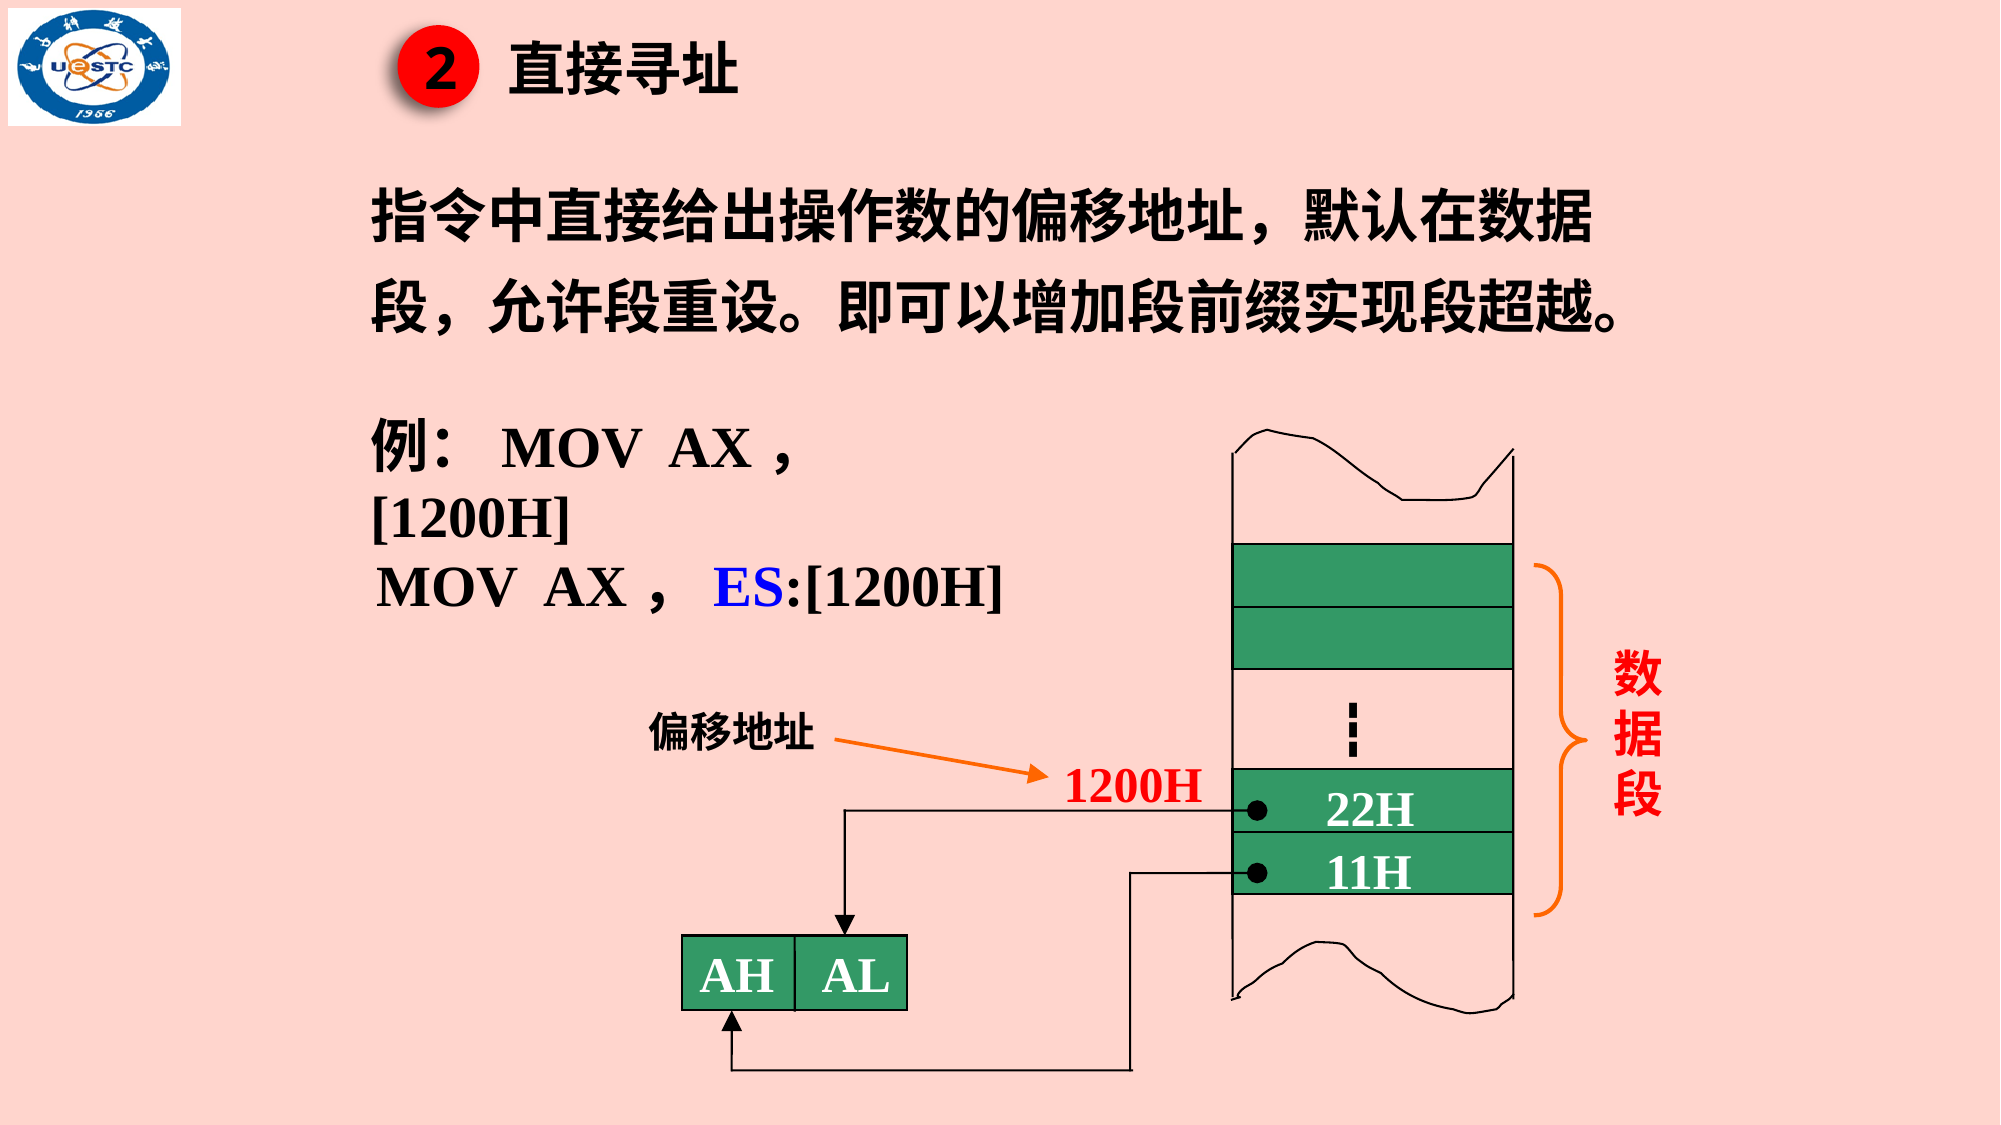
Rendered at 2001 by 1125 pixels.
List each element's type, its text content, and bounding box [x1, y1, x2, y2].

picture [8, 8, 181, 126]
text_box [633, 429, 1687, 1071]
text_box MOV AX，ES:[1200H] [361, 540, 628, 633]
text_box 指令中直接给出操作数的偏移地址，默认在数据段，允许段重设。即可以增加段前缀实现段超越。 [355, 150, 1626, 340]
text_box 直接寻址 [492, 25, 756, 110]
text_box 例：MOV AX，[1200H] [355, 401, 1029, 493]
text_box 2 [395, 23, 482, 110]
